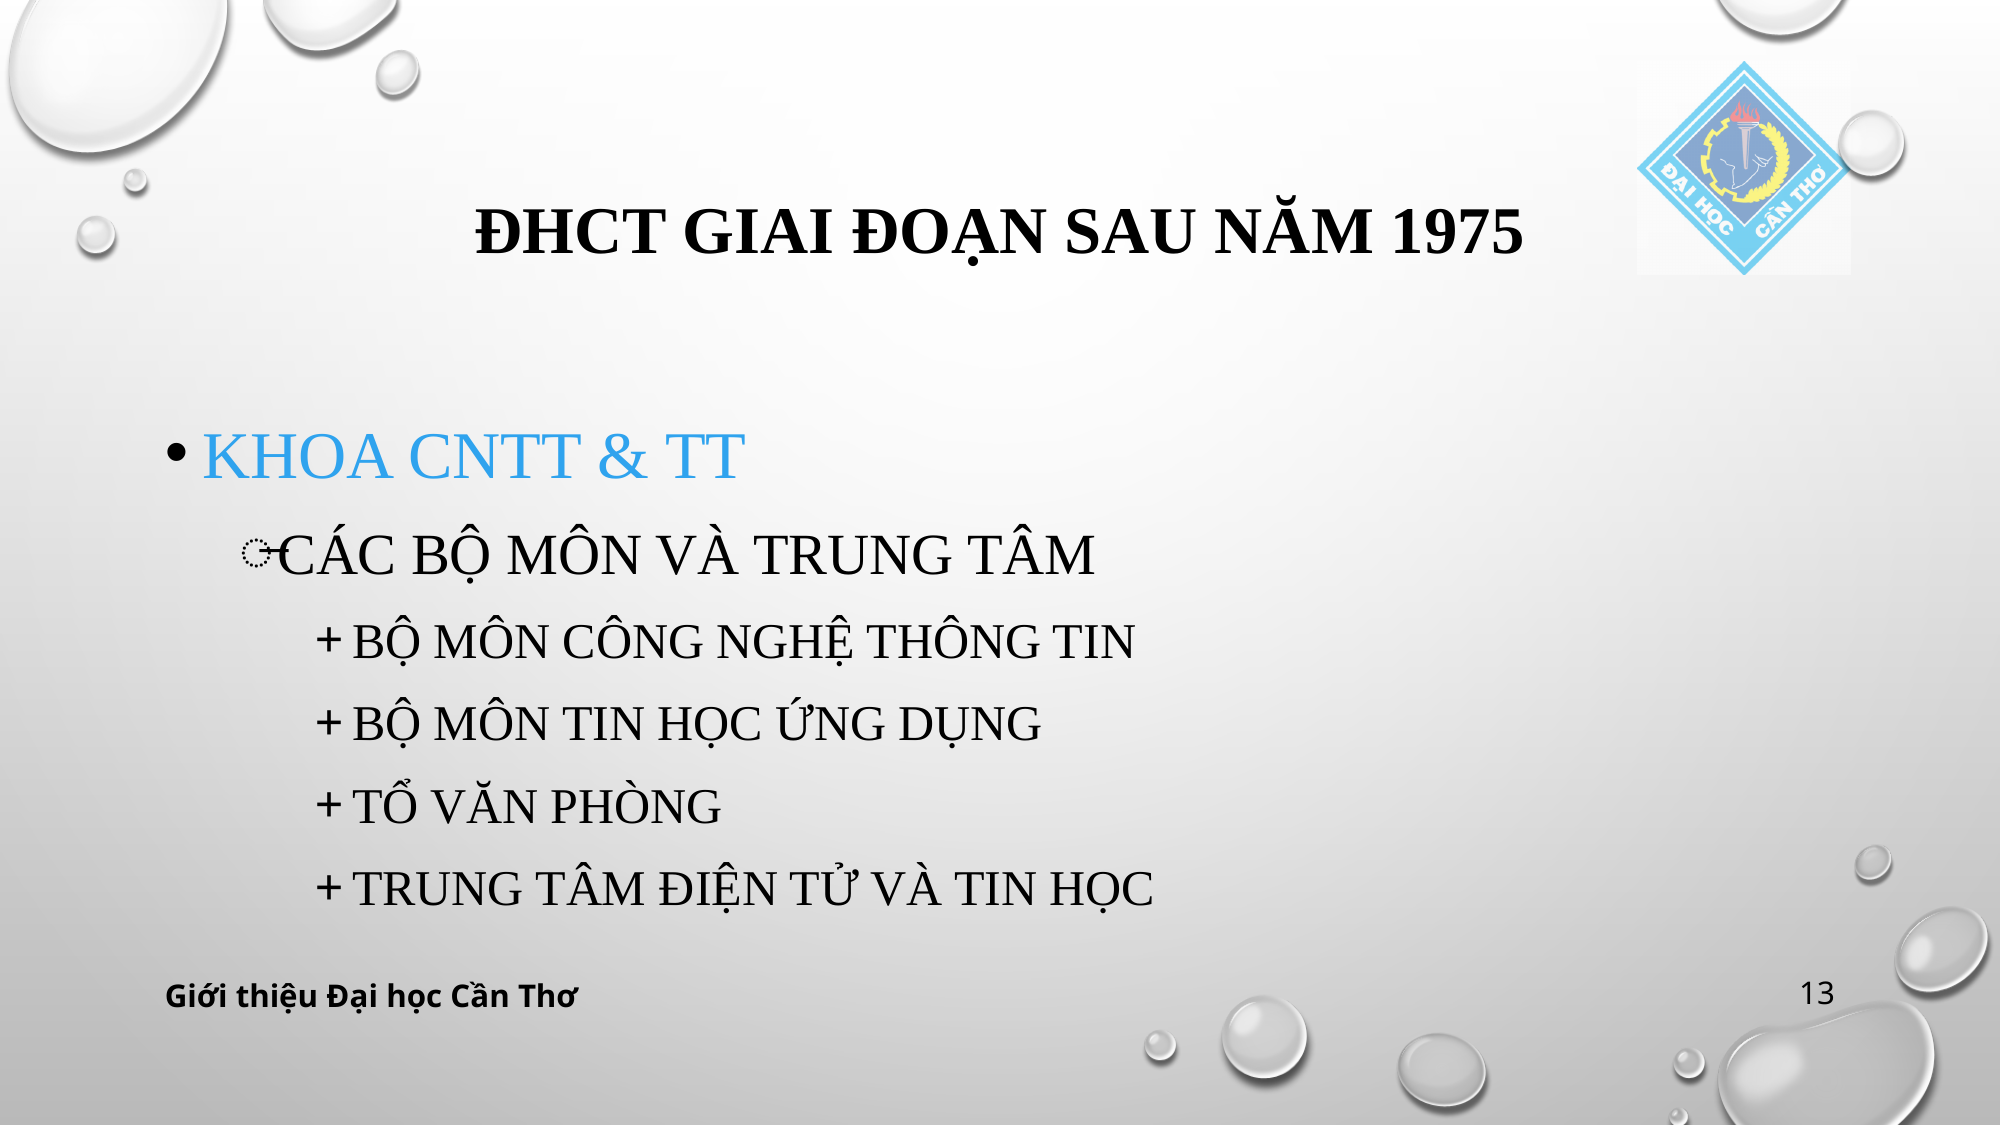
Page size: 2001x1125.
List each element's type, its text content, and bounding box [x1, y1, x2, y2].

footer Giới thiệu Đại học Cần Thơ [149, 965, 1245, 1025]
list Khoa cntt & TT Các bộ môn và trung tâm Bộ môn công nghệ thông tin Bộ môn tin học ứng dụng Tổ văn phòng Trung tâm điện tử và tin học [149, 388, 1850, 950]
title Đhct giai đoạn sau năm 1975 [149, 101, 1851, 364]
slide_number 13 [1724, 965, 1851, 1025]
picture [0, 0, 2000, 1125]
